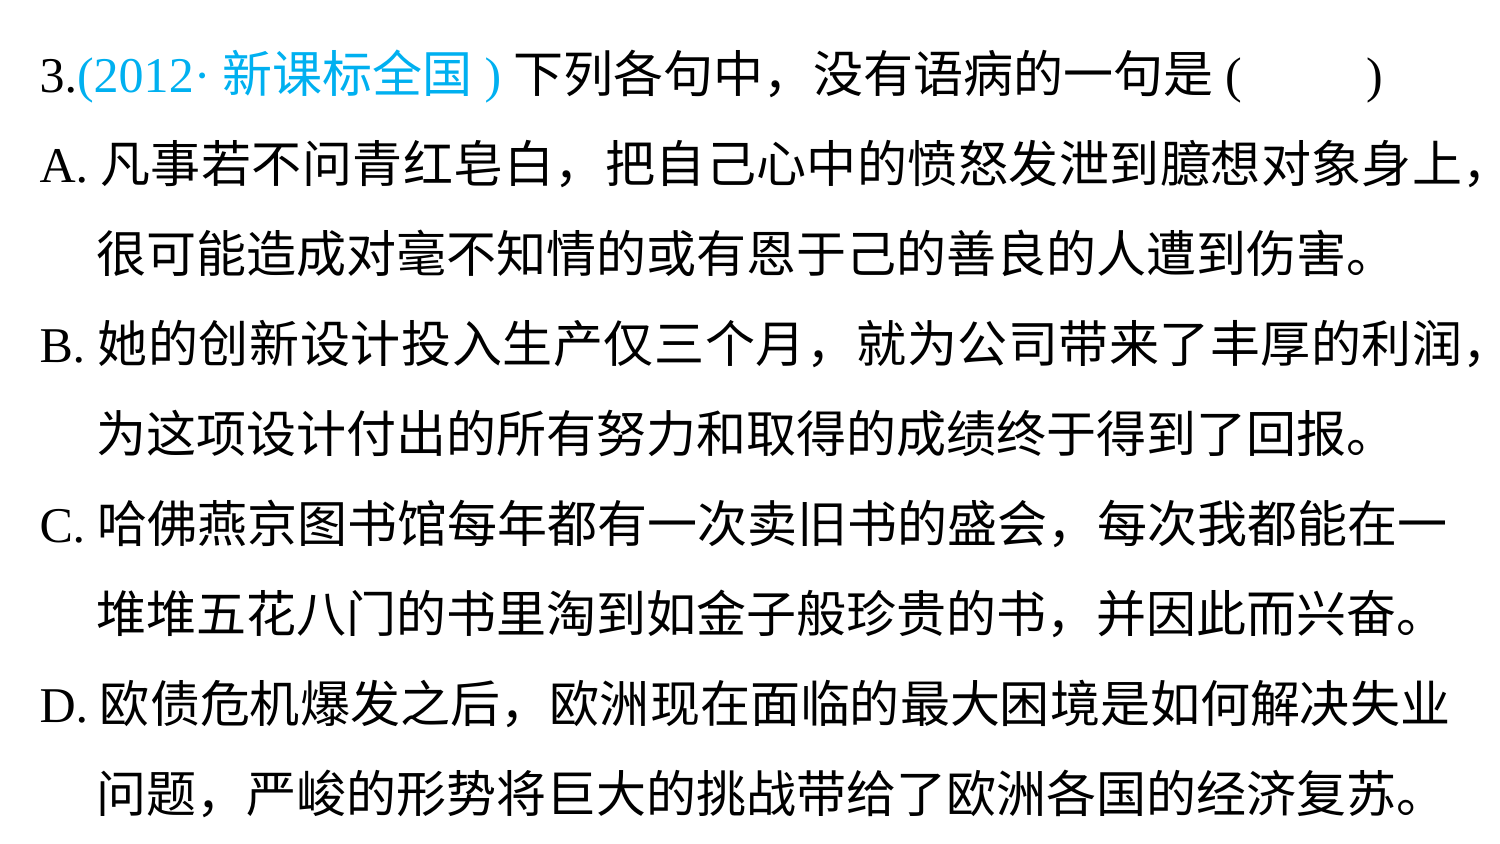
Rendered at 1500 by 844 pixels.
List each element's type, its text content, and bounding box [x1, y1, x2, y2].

text_box 3.(2012·新课标全国)下列各句中，没有语病的一句是( ) A.凡事若不问青红皂白，把自己心中的愤怒发泄到臆想对象身上， 很可能造成对毫不知情的或有恩于己的善良的人遭到伤害。 B.她的创新设计投入生产仅三个月，就为公司带来了丰厚的利润， 为这项设计付出的所有努力和取得的成绩终于得到了回报。 C.哈佛燕京图书馆每年都有一次卖旧书的盛会，每次我都能在一 堆堆五花八门的书里淘到如金子般珍贵的书，并因此而兴奋。 D.欧债危机爆发之后，欧洲现在面临的最大困境是如何解决失业 问题，严峻的形势将巨大的挑战带给了欧洲各国的经济复苏。 [24, 5, 1478, 830]
